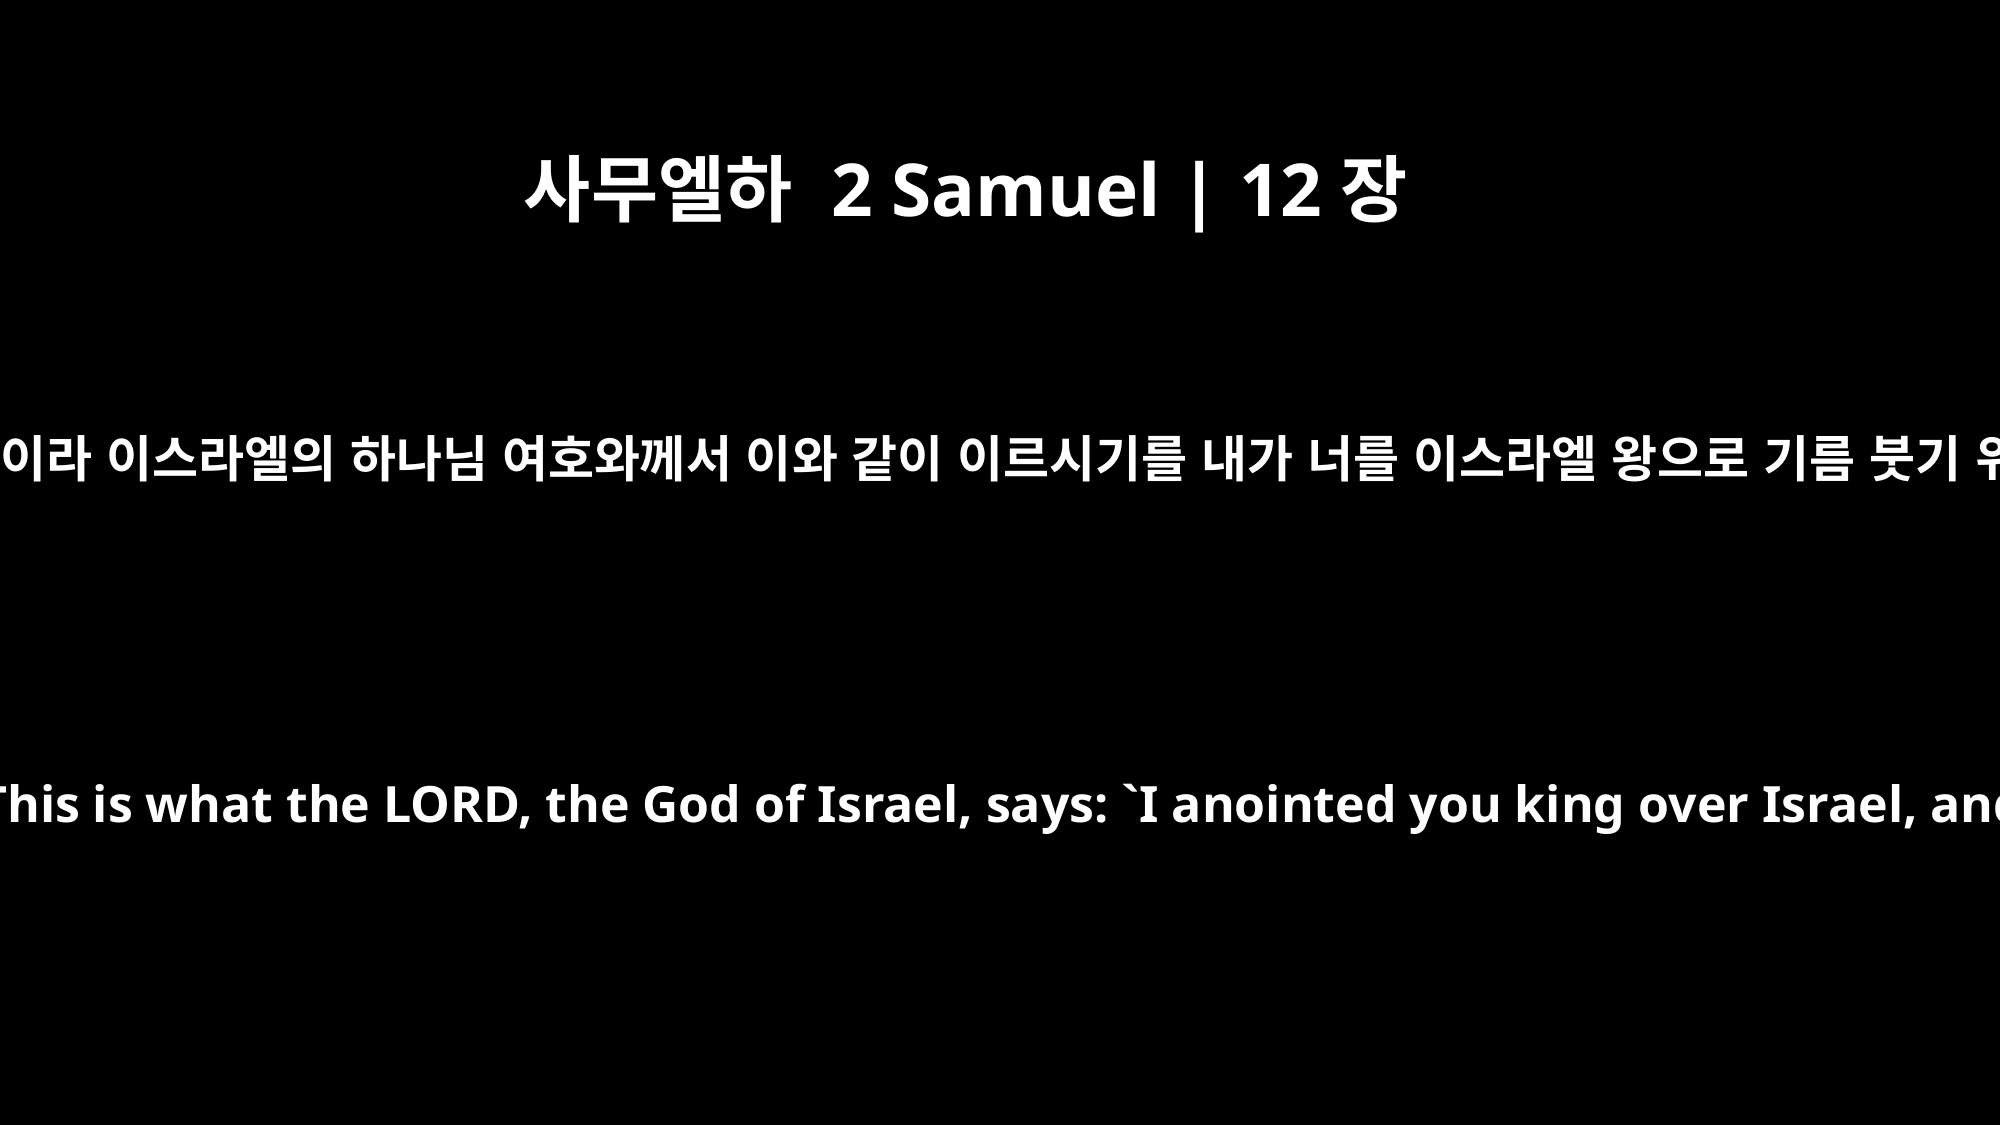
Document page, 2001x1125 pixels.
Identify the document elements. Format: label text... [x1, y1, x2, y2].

text_box 사무엘하 2 Samuel | 12장 [509, 136, 1423, 239]
text_box 7 나단이 다윗에게 이르되 당신이 그 사람이라 이스라엘의 하나님 여호와께서 이와 같이 이르시기를 내가 너를 이스라엘 왕으로 기름 붓기 위하여 너를 사울의 손에서 구원하고 [0, 359, 2000, 495]
text_box Then Nathan said to David, "You are the man! This is what the LORD, the God of Israel, says: `I anointed you king over Israel, and I delivered you from the hand of Saul. [0, 764, 2000, 840]
